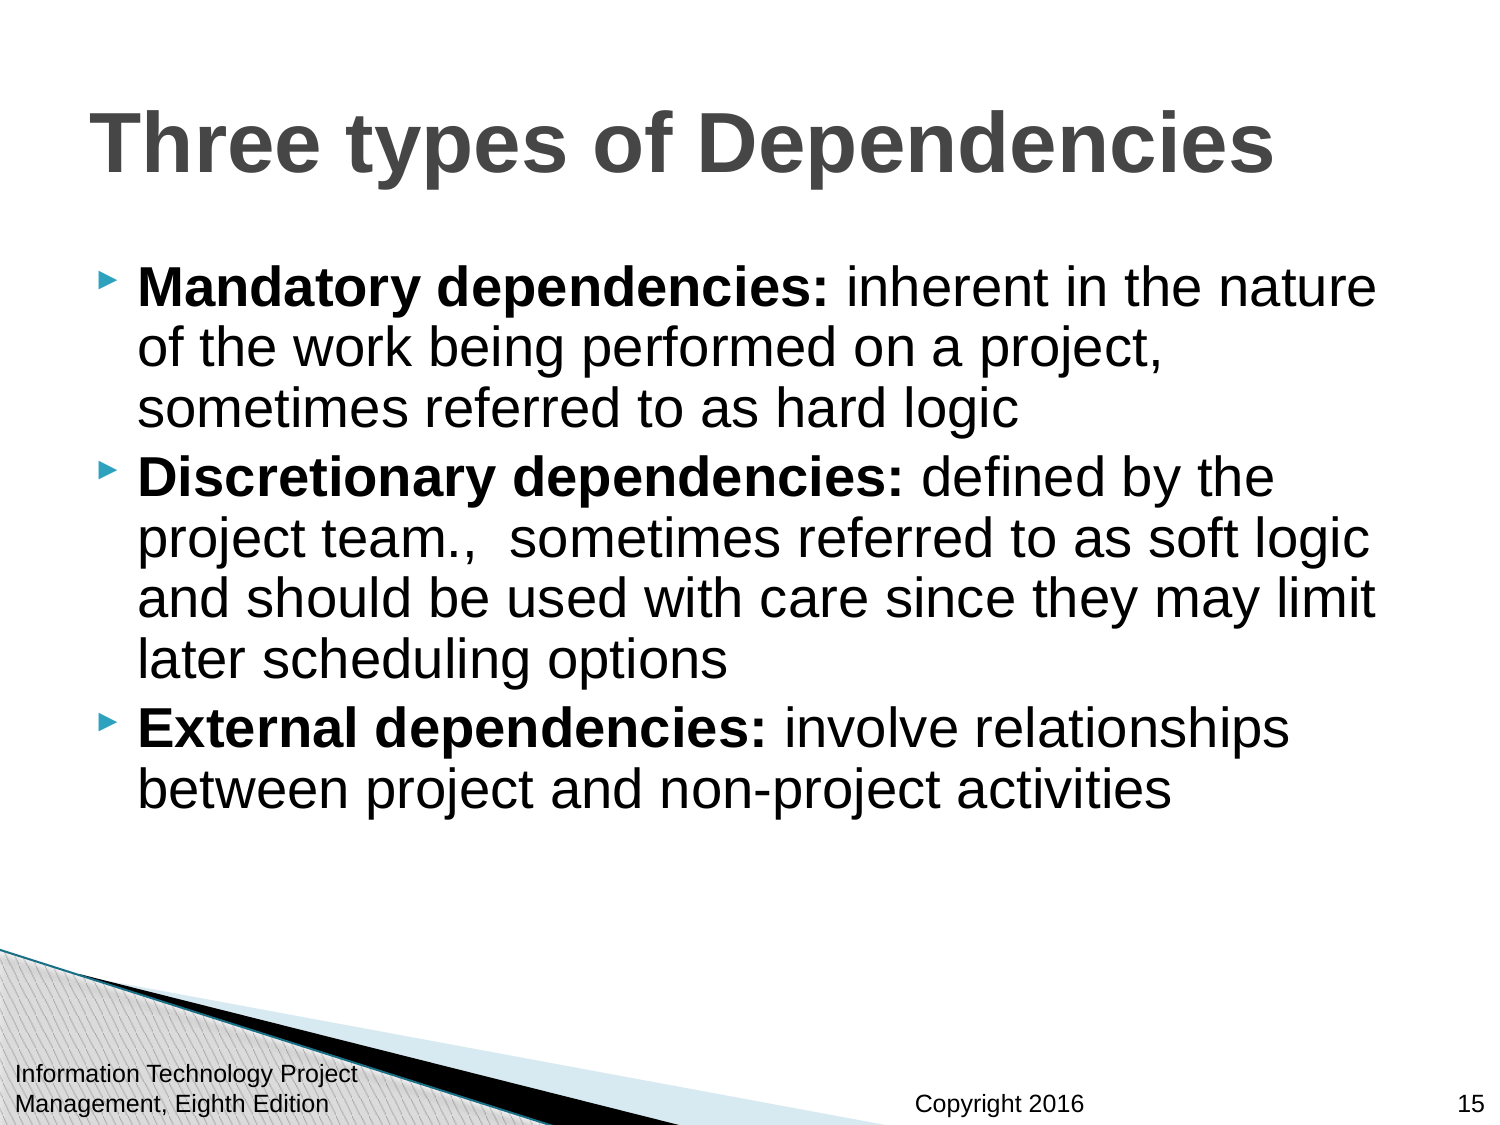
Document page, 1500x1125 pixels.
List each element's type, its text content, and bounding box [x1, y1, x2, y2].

list Mandatory dependencies: inherent in the nature of the work being performed on a project, sometimes referred to as hard logic Discretionary dependencies: defined by the project team., sometimes referred to as soft logic and should be used with care since they may limit later scheduling options External dependencies: involve relationships between project and non-project activities [62, 249, 1426, 1001]
slide_number 15 [1408, 1065, 1500, 1125]
title Three types of Dependencies [75, 45, 1425, 233]
